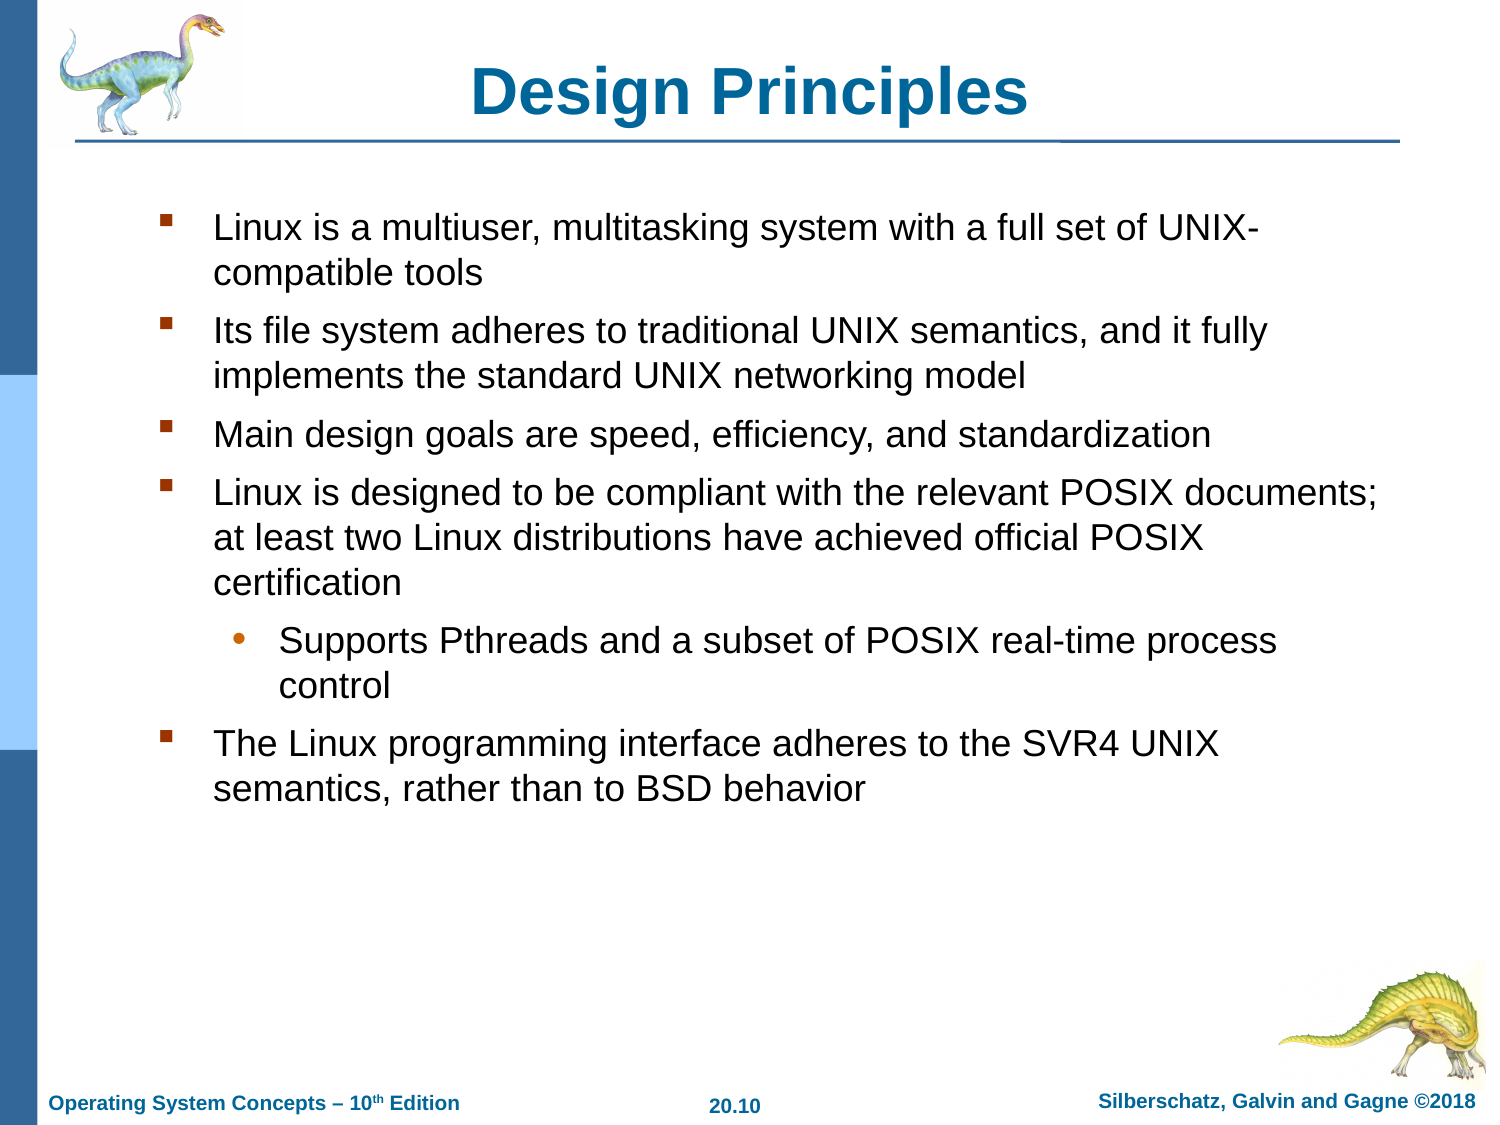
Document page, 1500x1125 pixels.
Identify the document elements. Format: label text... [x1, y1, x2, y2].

picture [46, 0, 243, 149]
picture [1275, 959, 1486, 1090]
title Design Principles [75, 40, 1425, 135]
list Linux is a multiuser, multitasking system with a full set of UNIX-compatible tools Its file system adheres to traditional UNIX semantics, and it fully implements the standard UNIX networking model Main design goals are speed, efficiency, and standardization Linux is designed to be compliant with the relevant POSIX documents; at least two Linux distributions have achieved official POSIX certification Supports Pthreads and a subset of POSIX real-time process control The Linux programming interface adheres to the SVR4 UNIX semantics, rather than to BSD behavior [141, 195, 1402, 1019]
